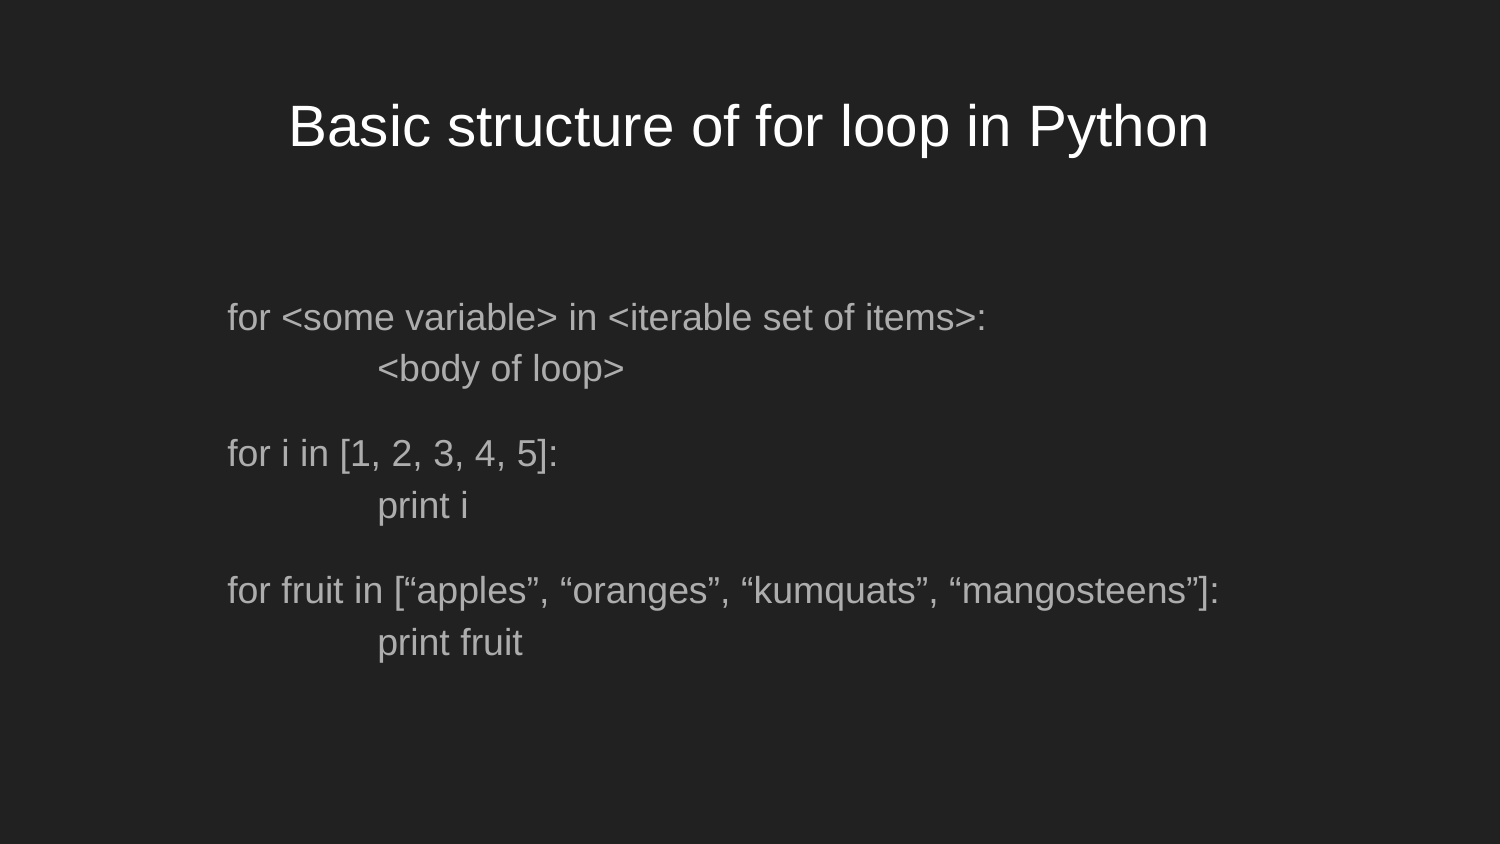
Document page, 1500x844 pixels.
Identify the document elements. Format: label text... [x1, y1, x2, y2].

title Basic structure of for loop in Python [51, 72, 1449, 167]
list for <some variable> in <iterable set of items>: <body of loop> for i in [1, 2, 3, 4, 5]: print i for fruit in [“apples”, “oranges”, “kumquats”, “mangosteens”]: print fruit [212, 194, 1288, 755]
